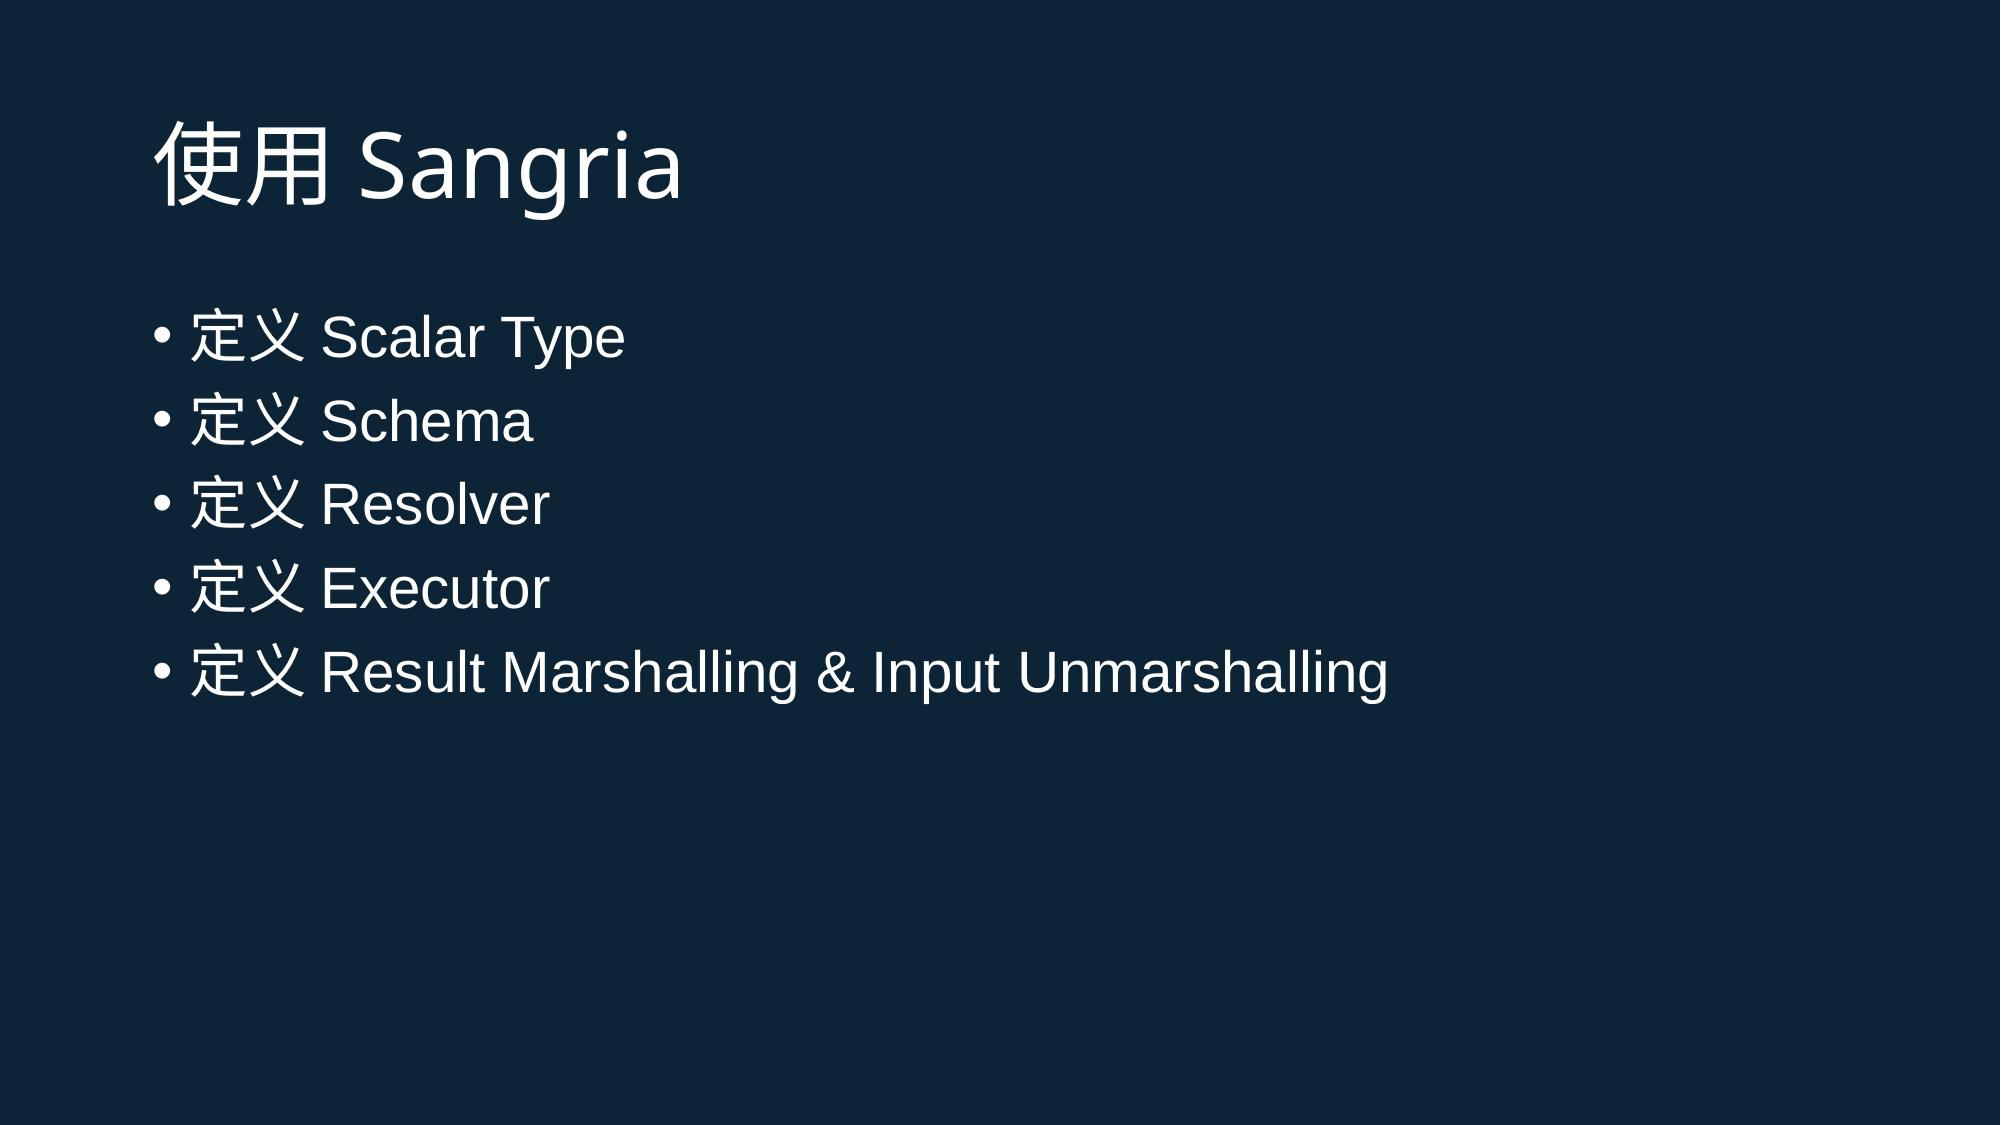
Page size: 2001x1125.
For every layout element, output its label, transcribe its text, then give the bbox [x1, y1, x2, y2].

list 定义Scalar Type 定义Schema 定义Resolver 定义Executor 定义Result Marshalling & Input Unmarshalling [137, 299, 1863, 1014]
title 使用Sangria [137, 59, 1863, 278]
